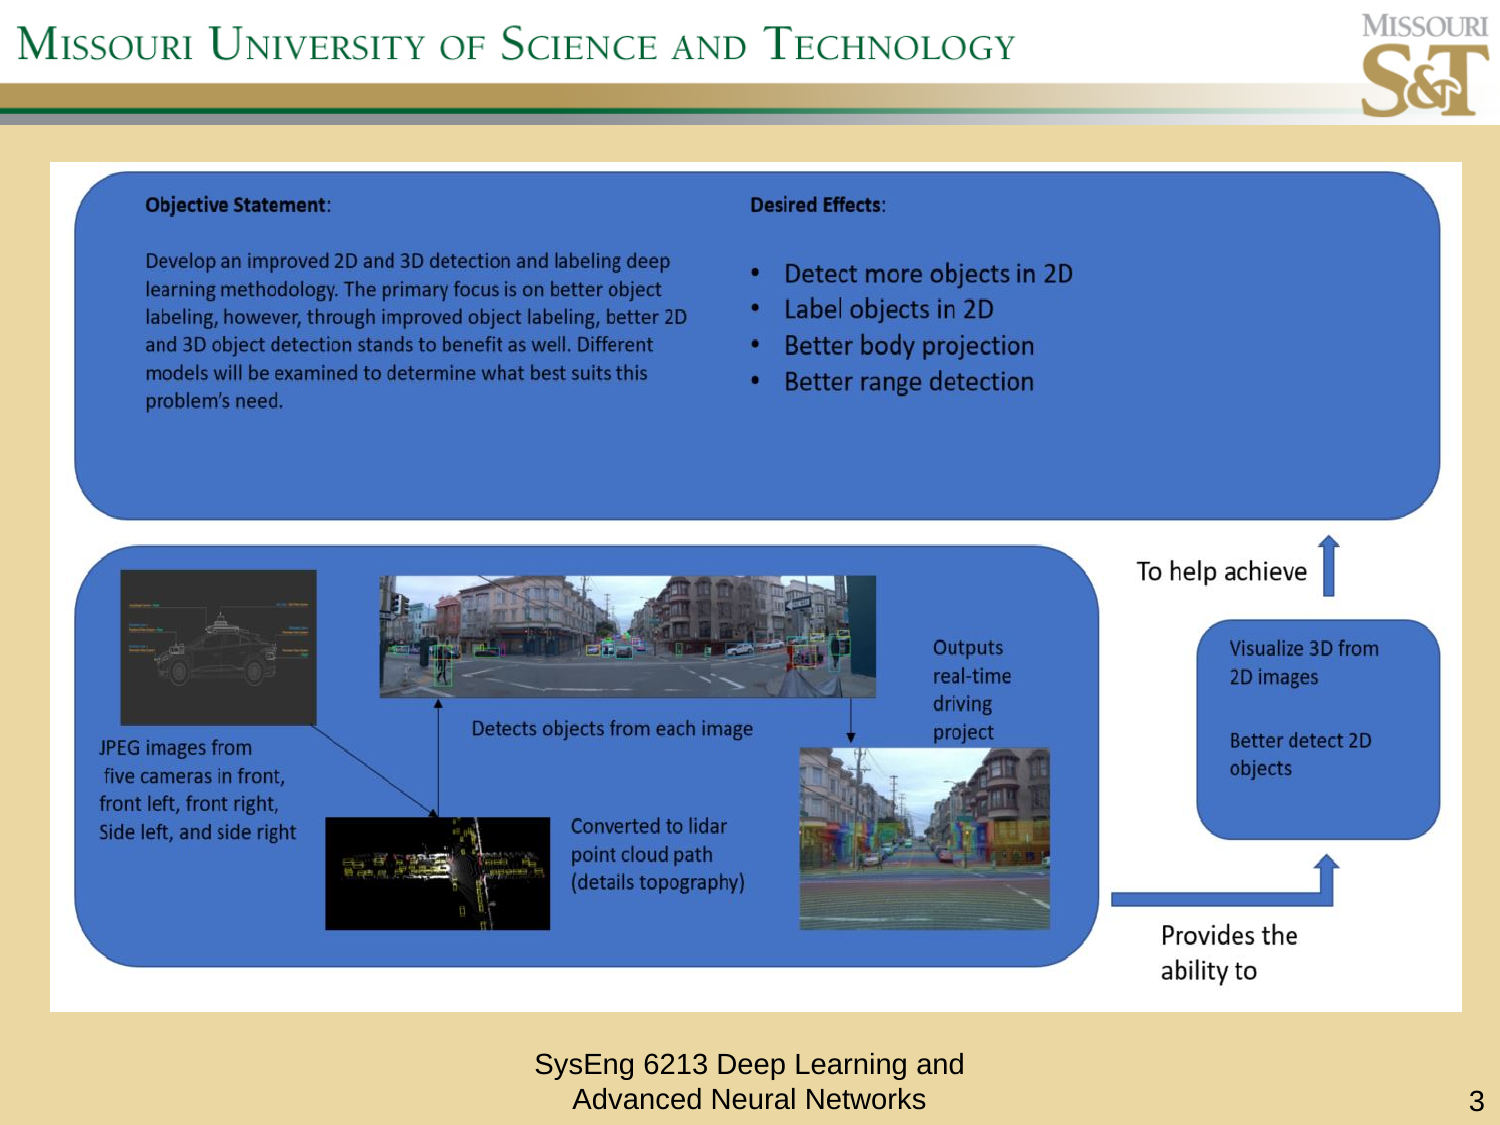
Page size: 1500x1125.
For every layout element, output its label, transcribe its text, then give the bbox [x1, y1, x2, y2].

slide_number 3 [1187, 1074, 1500, 1125]
picture [0, 0, 1500, 125]
footer SysEng 6213 Deep Learning and Advanced Neural Networks [512, 1037, 988, 1113]
picture [49, 162, 1462, 1012]
